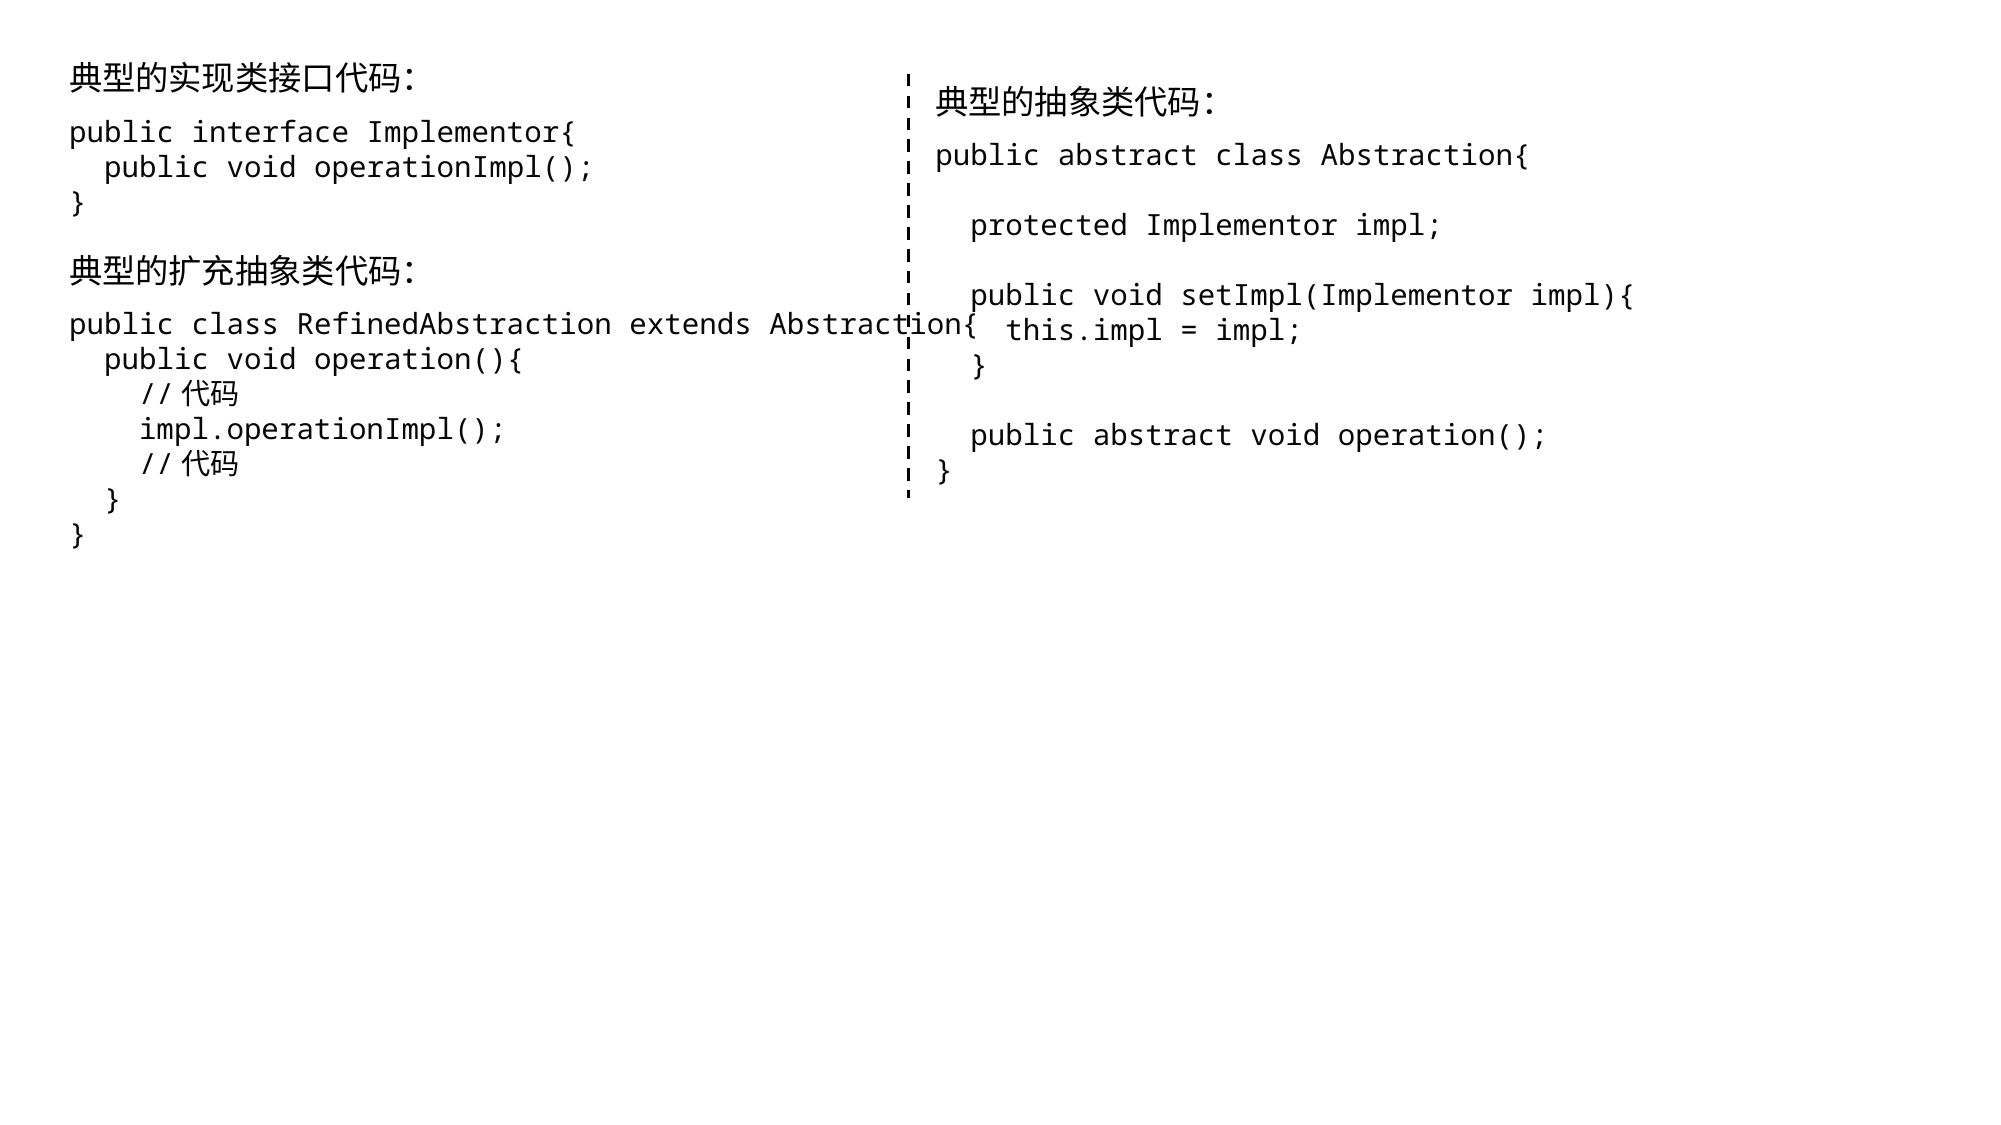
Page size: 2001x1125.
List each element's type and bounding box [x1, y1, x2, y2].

text_box [54, 242, 1021, 561]
text_box [920, 73, 1888, 498]
text_box [54, 50, 1021, 227]
